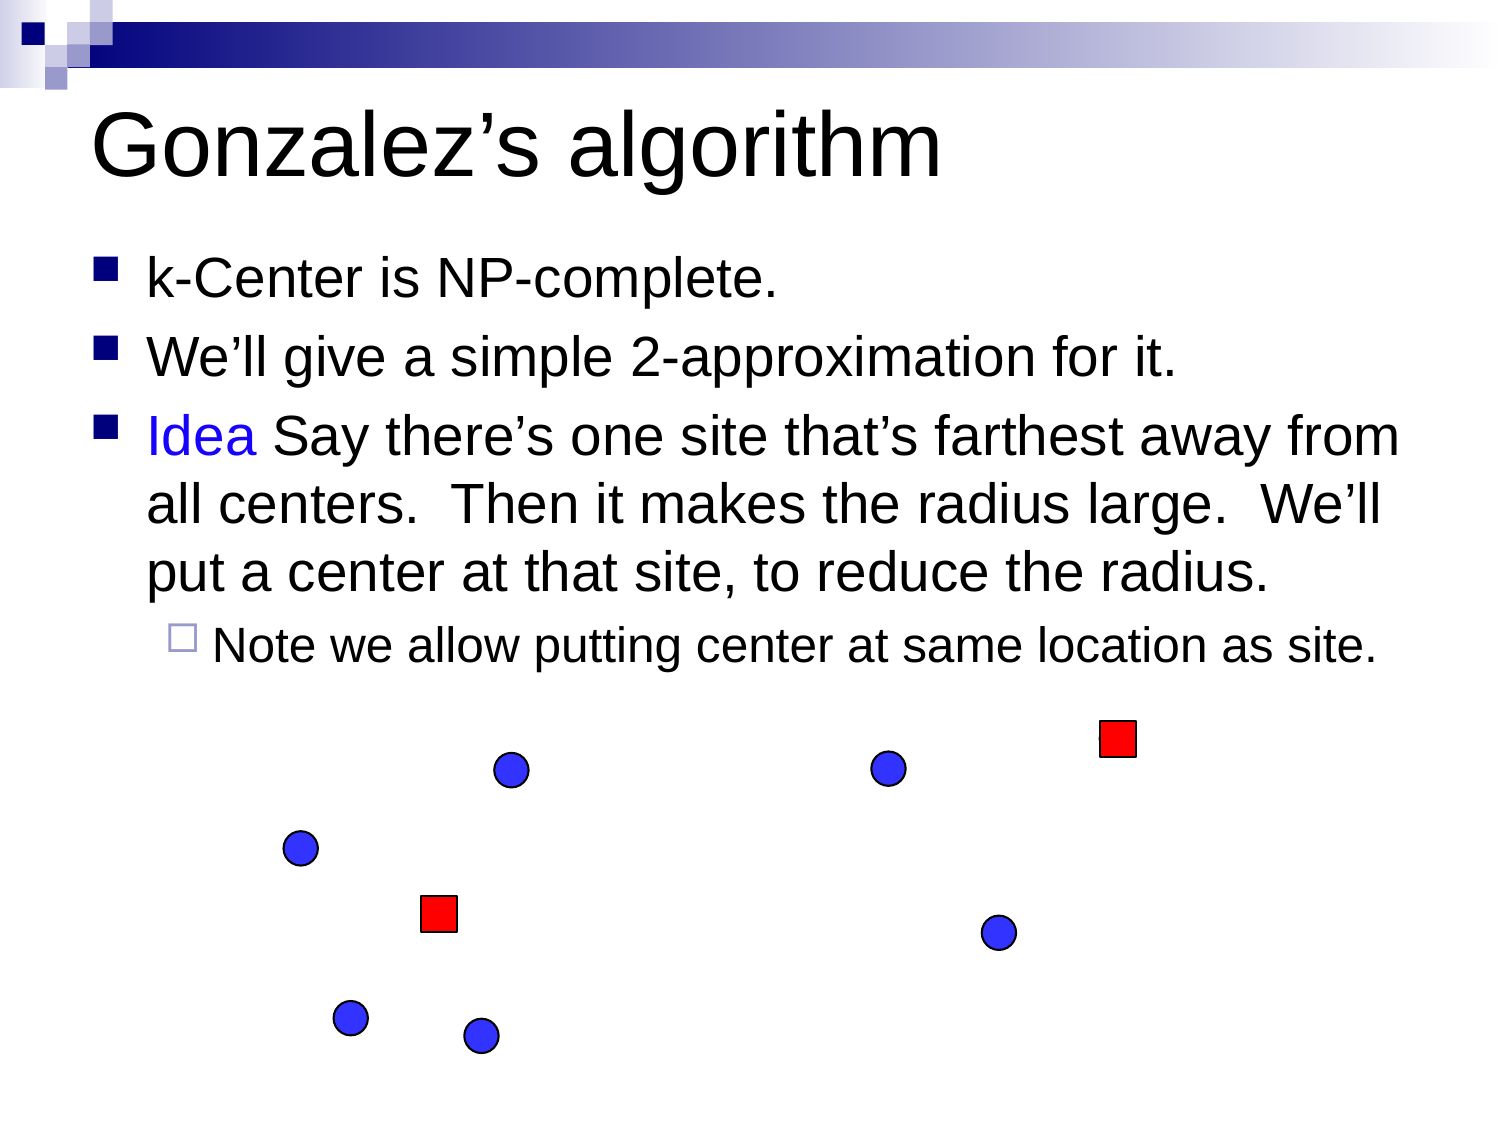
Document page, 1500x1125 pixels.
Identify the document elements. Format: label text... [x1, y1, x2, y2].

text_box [283, 721, 1135, 1054]
title Gonzalez’s algorithm [74, 74, 1426, 205]
list k-Center is NP-complete. We’ll give a simple 2-approximation for it. Idea Say there’s one site that’s farthest away from all centers. Then it makes the radius large. We’ll put a center at that site, to reduce the radius. Note we allow putting center at same location as site. [74, 232, 1426, 693]
